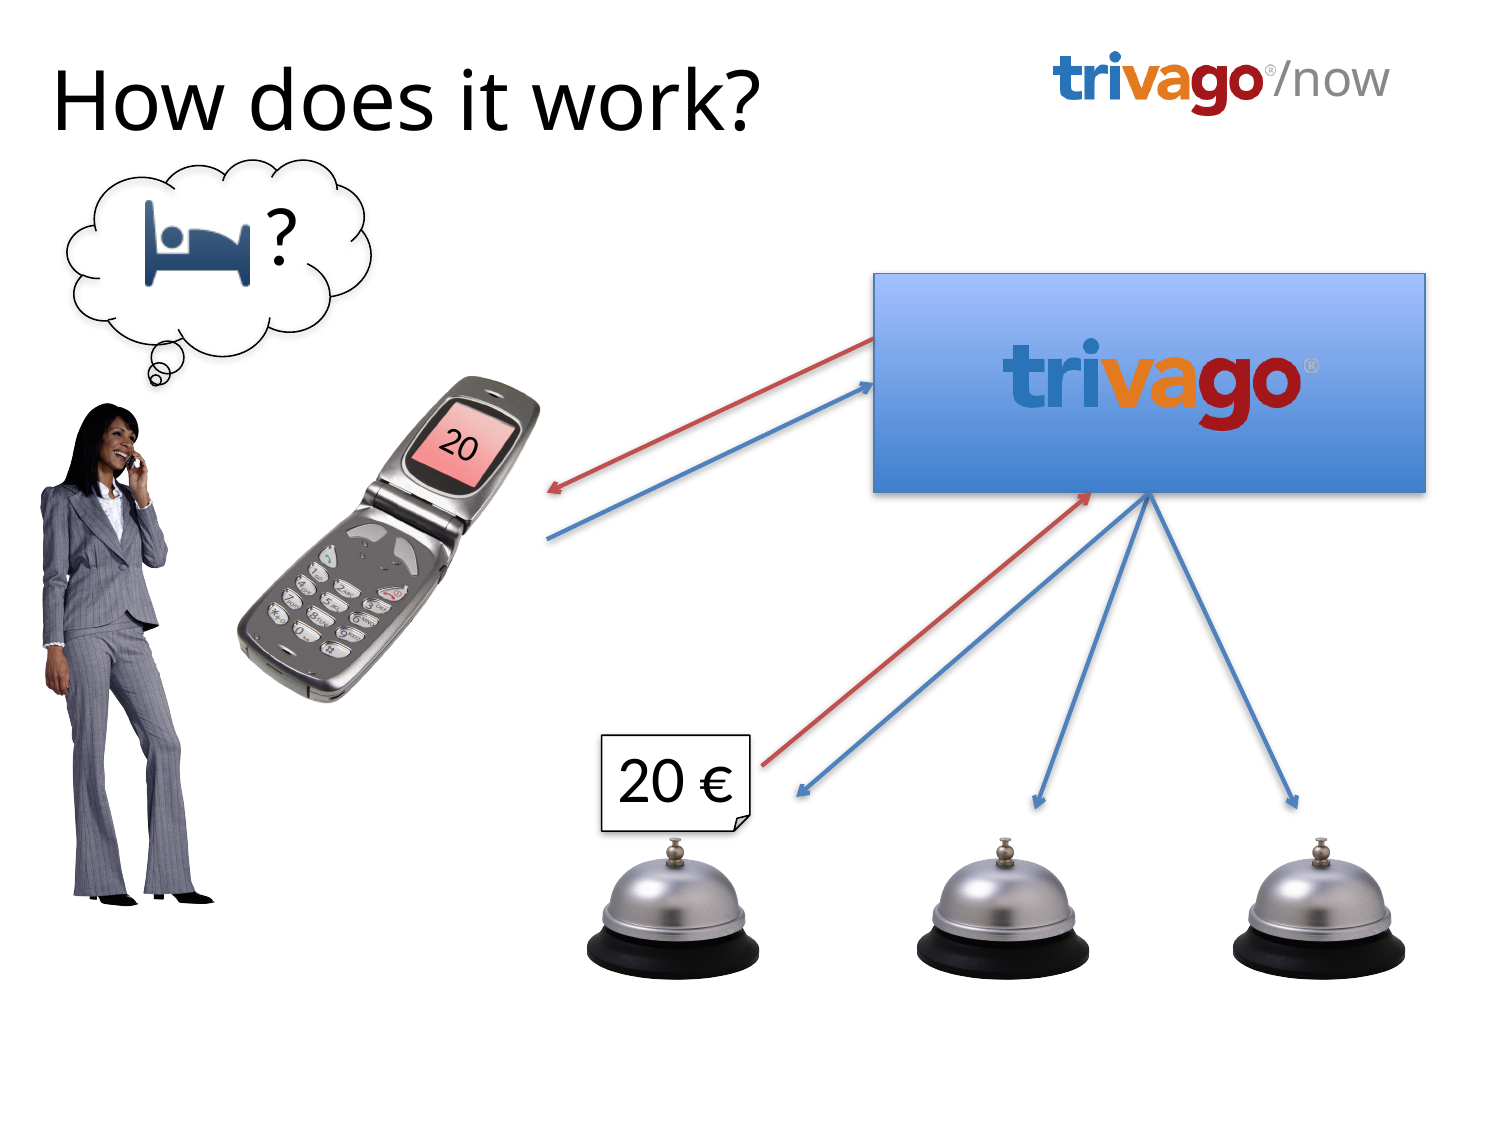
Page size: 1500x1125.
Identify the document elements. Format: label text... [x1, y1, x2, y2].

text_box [761, 492, 1092, 767]
picture [34, 397, 220, 910]
title How does it work? [35, 45, 1425, 150]
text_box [1034, 805, 1144, 810]
picture [584, 834, 762, 982]
picture [1230, 834, 1408, 982]
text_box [873, 273, 1426, 493]
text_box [1053, 51, 1426, 118]
picture [229, 369, 548, 710]
picture [914, 834, 1092, 982]
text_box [66, 159, 372, 357]
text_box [546, 338, 875, 493]
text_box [1149, 492, 1298, 810]
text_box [795, 492, 1148, 798]
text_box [546, 500, 756, 540]
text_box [601, 728, 751, 832]
